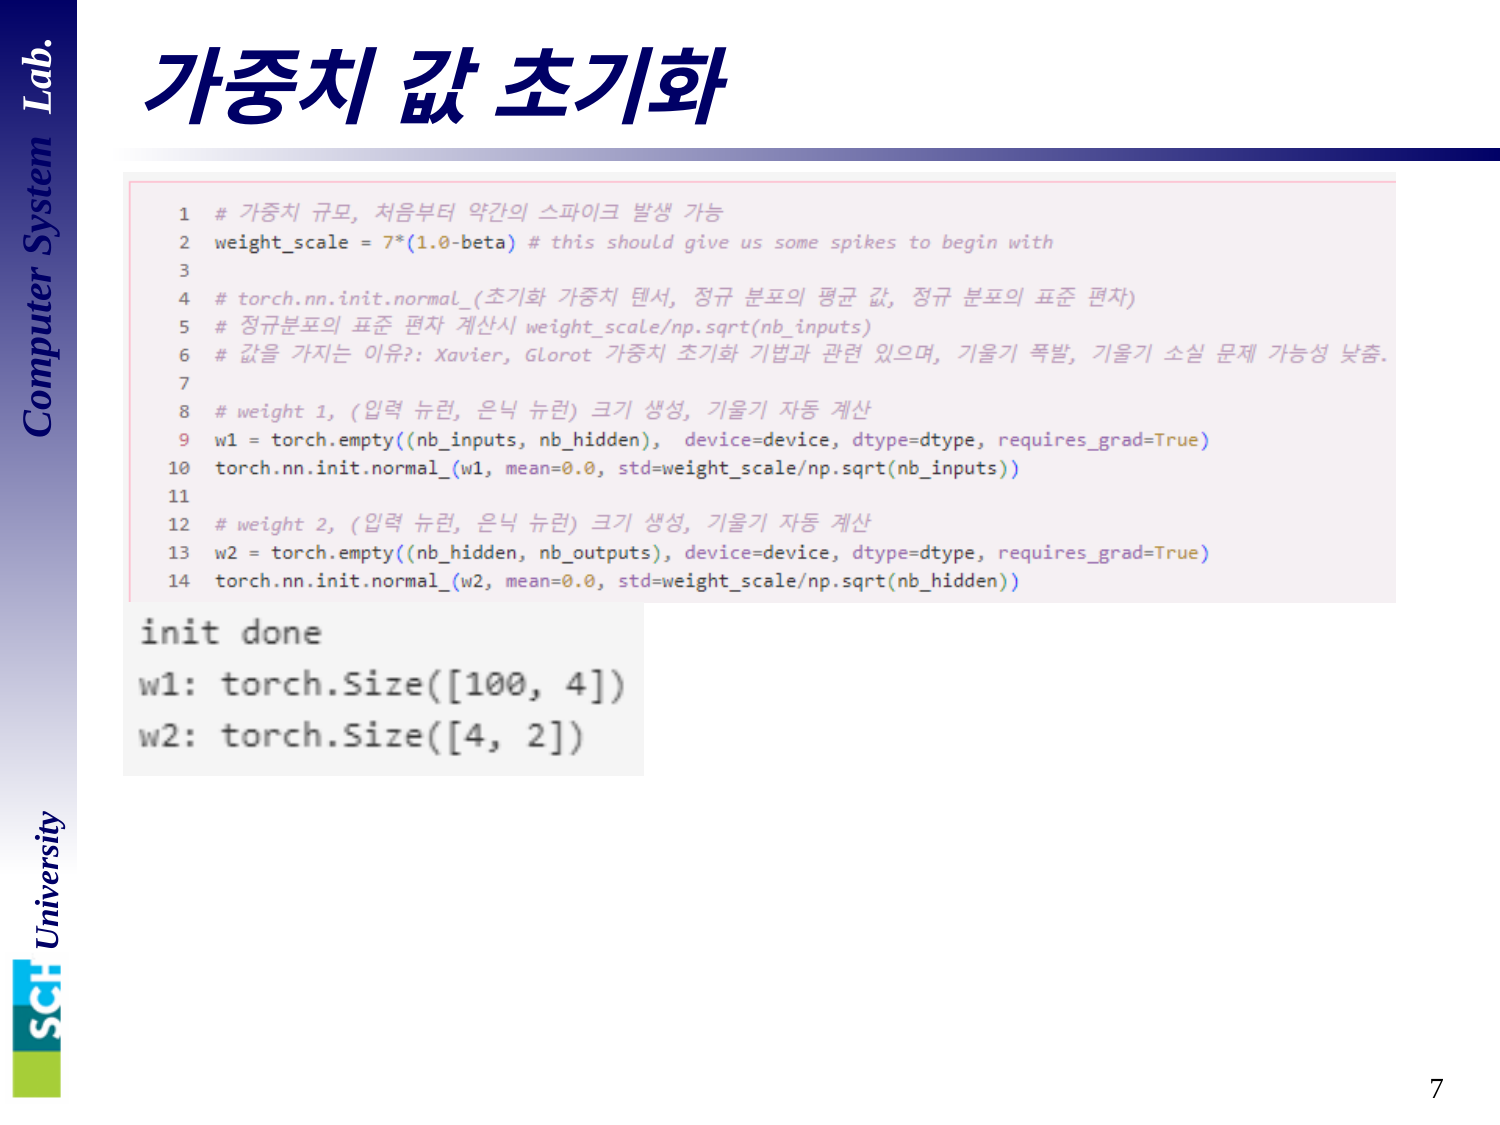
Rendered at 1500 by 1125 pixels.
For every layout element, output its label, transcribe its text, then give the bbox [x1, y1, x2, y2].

title 가중치 값 초기화 [123, 25, 1460, 143]
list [123, 172, 1397, 603]
picture [123, 602, 644, 776]
picture [5, 952, 69, 1104]
